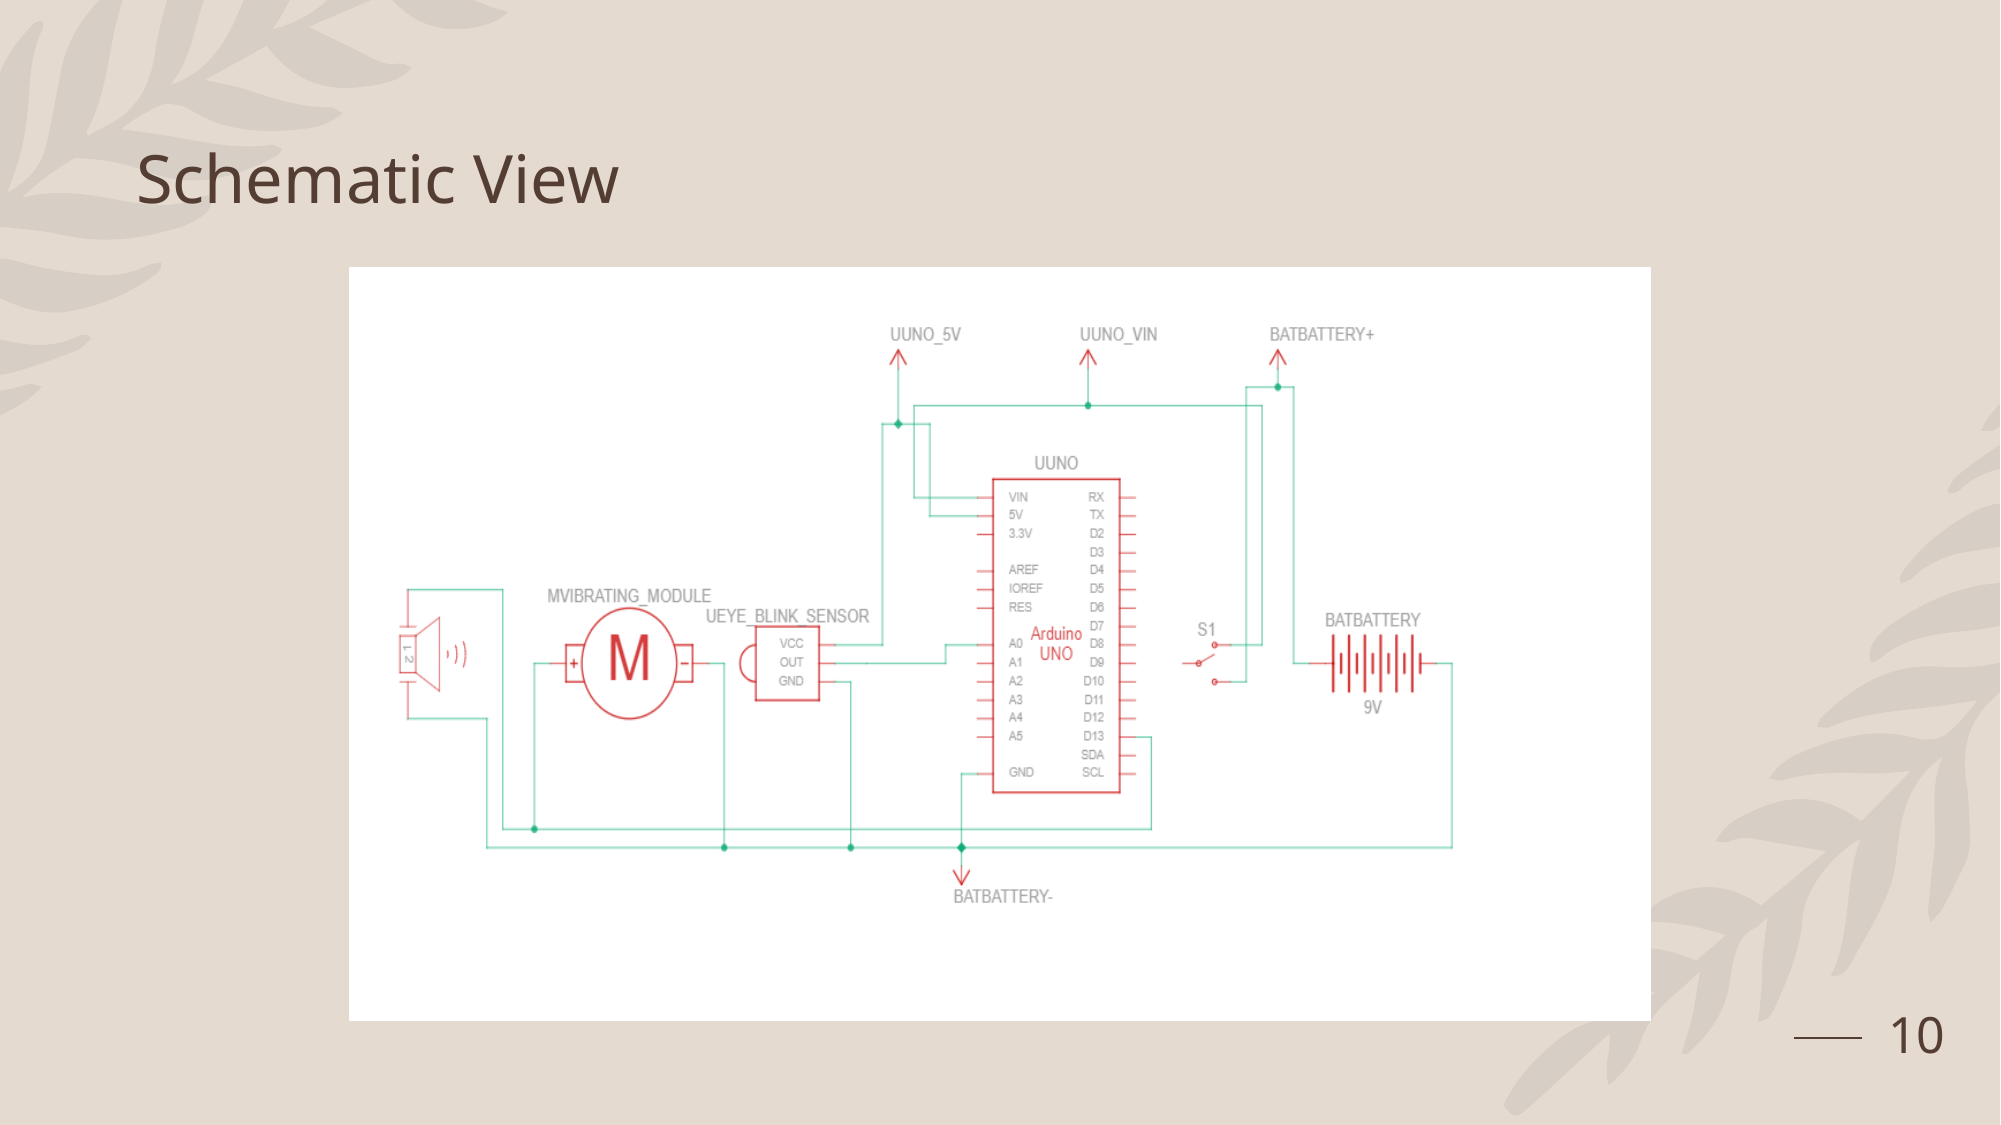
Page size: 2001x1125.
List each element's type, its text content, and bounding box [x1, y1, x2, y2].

slide_number 10 [1862, 964, 1971, 1112]
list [349, 267, 1651, 1021]
title Schematic View [120, 75, 1821, 225]
